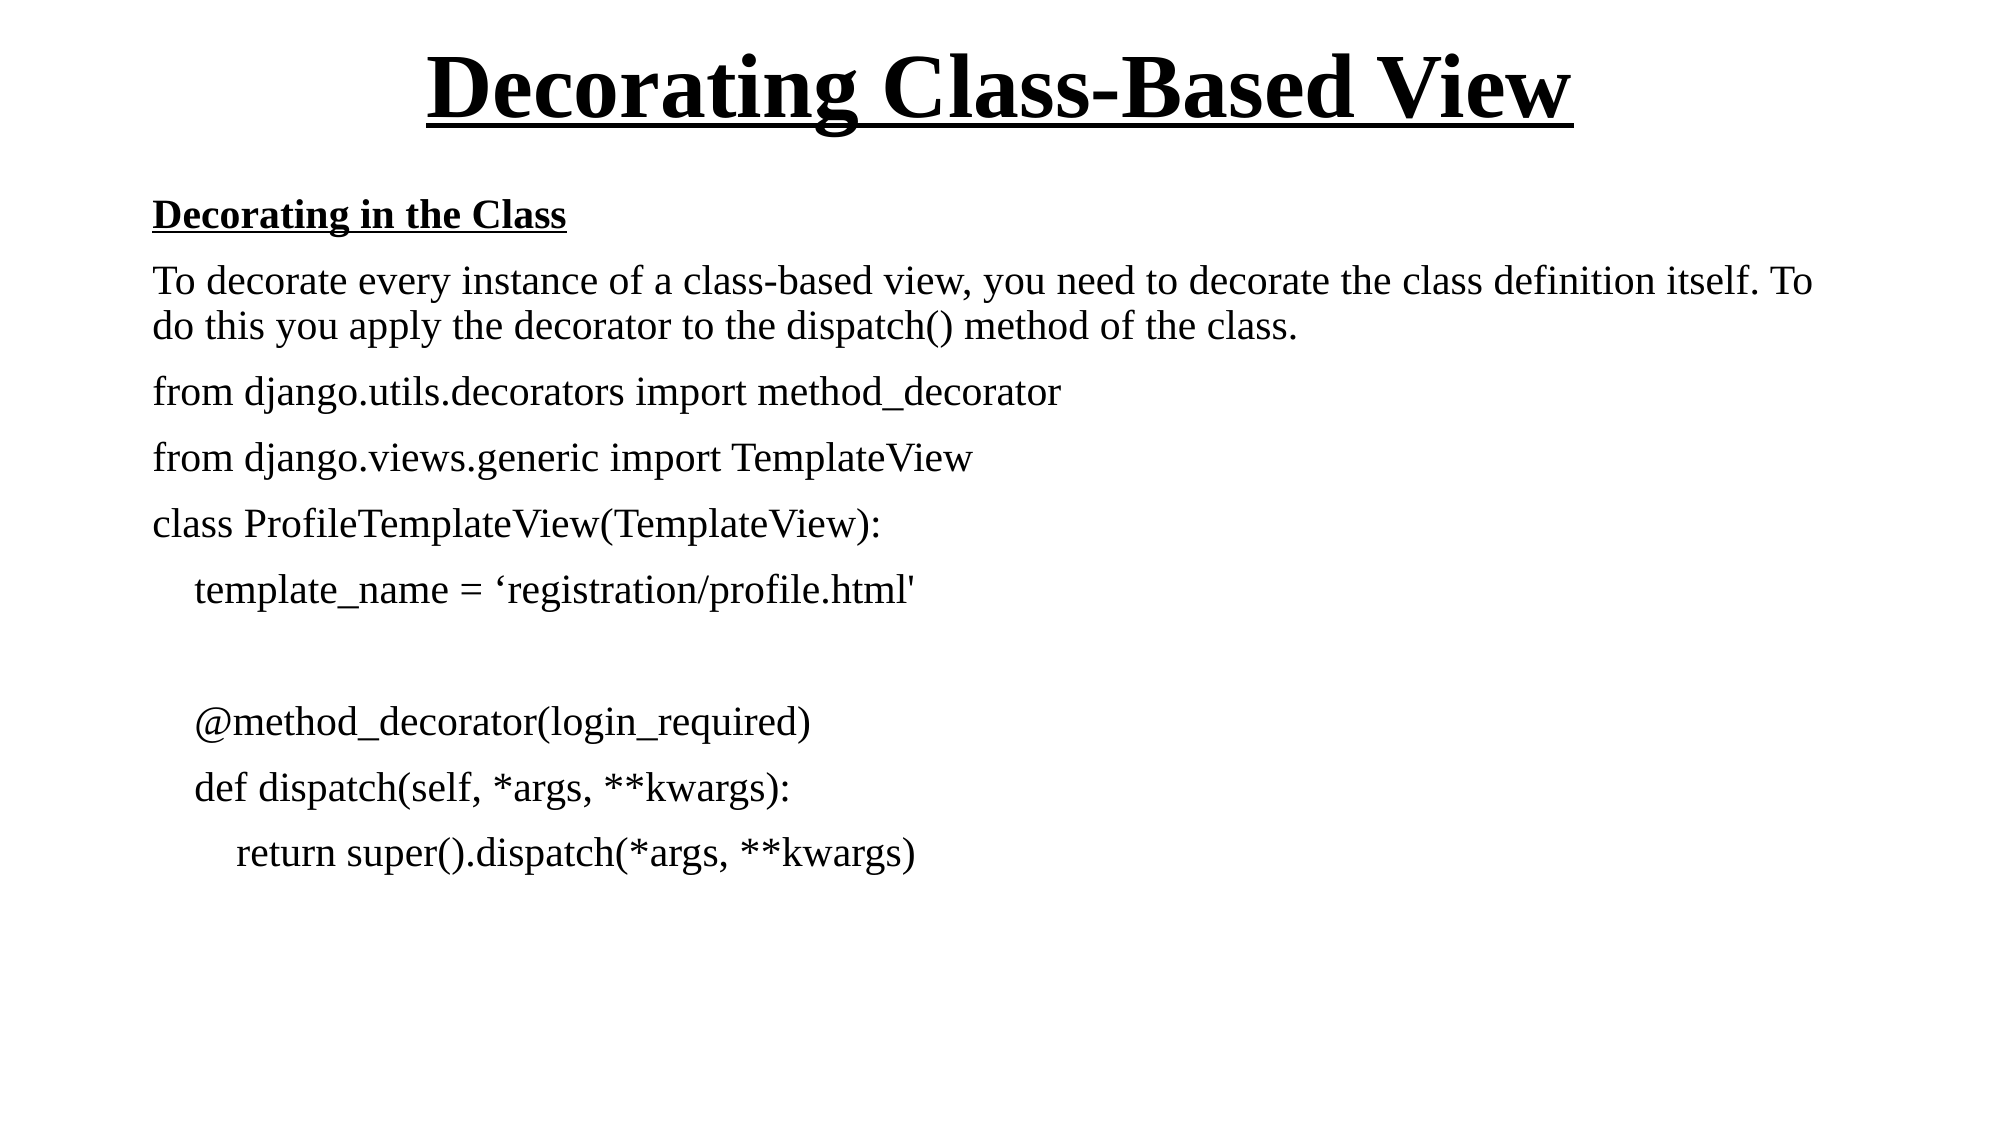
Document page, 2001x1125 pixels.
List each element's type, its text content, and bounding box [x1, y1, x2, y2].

title Decorating Class-Based View [137, 12, 1863, 163]
list Decorating in the Class To decorate every instance of a class-based view, you need to decorate the class definition itself. To do this you apply the decorator to the dispatch() method of the class. from django.utils.decorators import method_decorator from django.views.generic import TemplateView class ProfileTemplateView(TemplateView): template_name = ‘registration/profile.html' @method_decorator(login_required) def dispatch(self, *args, **kwargs): return super().dispatch(*args, **kwargs) [137, 185, 1863, 1065]
